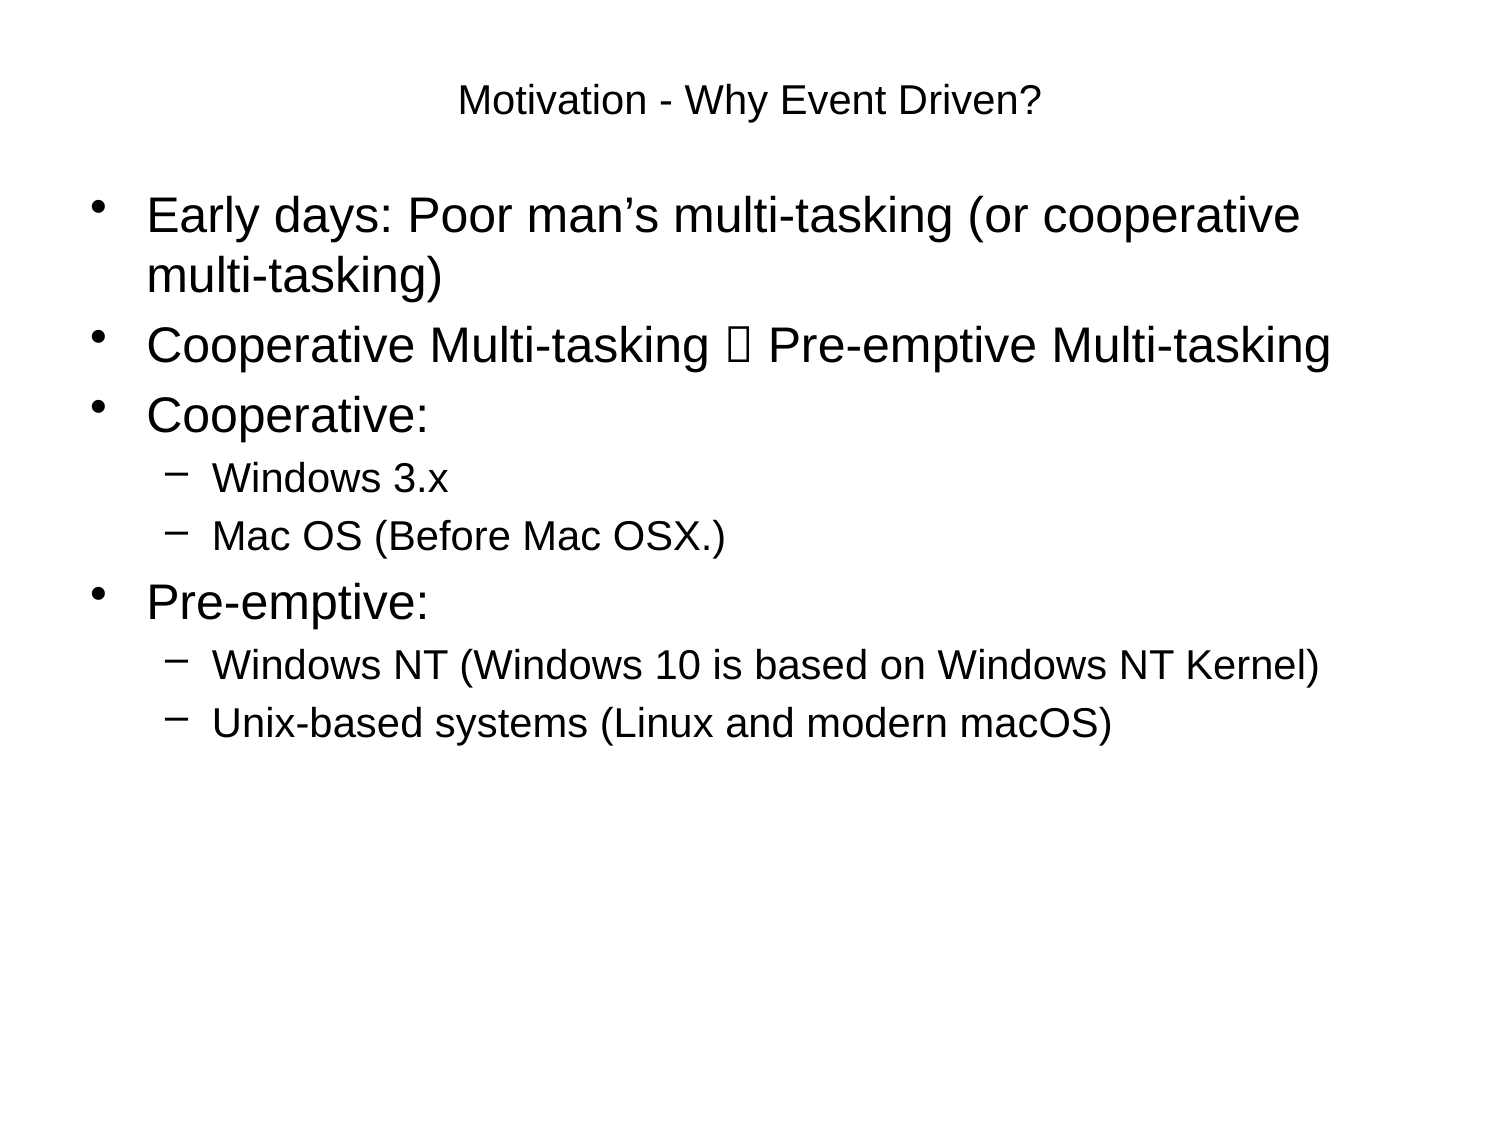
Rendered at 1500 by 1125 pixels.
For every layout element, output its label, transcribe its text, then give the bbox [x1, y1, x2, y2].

list Early days: Poor man’s multi-tasking (or cooperative multi-tasking) Cooperative Multi-tasking  Pre-emptive Multi-tasking Cooperative: Windows 3.x Mac OS (Before Mac OSX.) Pre-emptive: Windows NT (Windows 10 is based on Windows NT Kernel) Unix-based systems (Linux and modern macOS) [75, 174, 1425, 1005]
title Motivation - Why Event Driven? [75, 45, 1425, 150]
